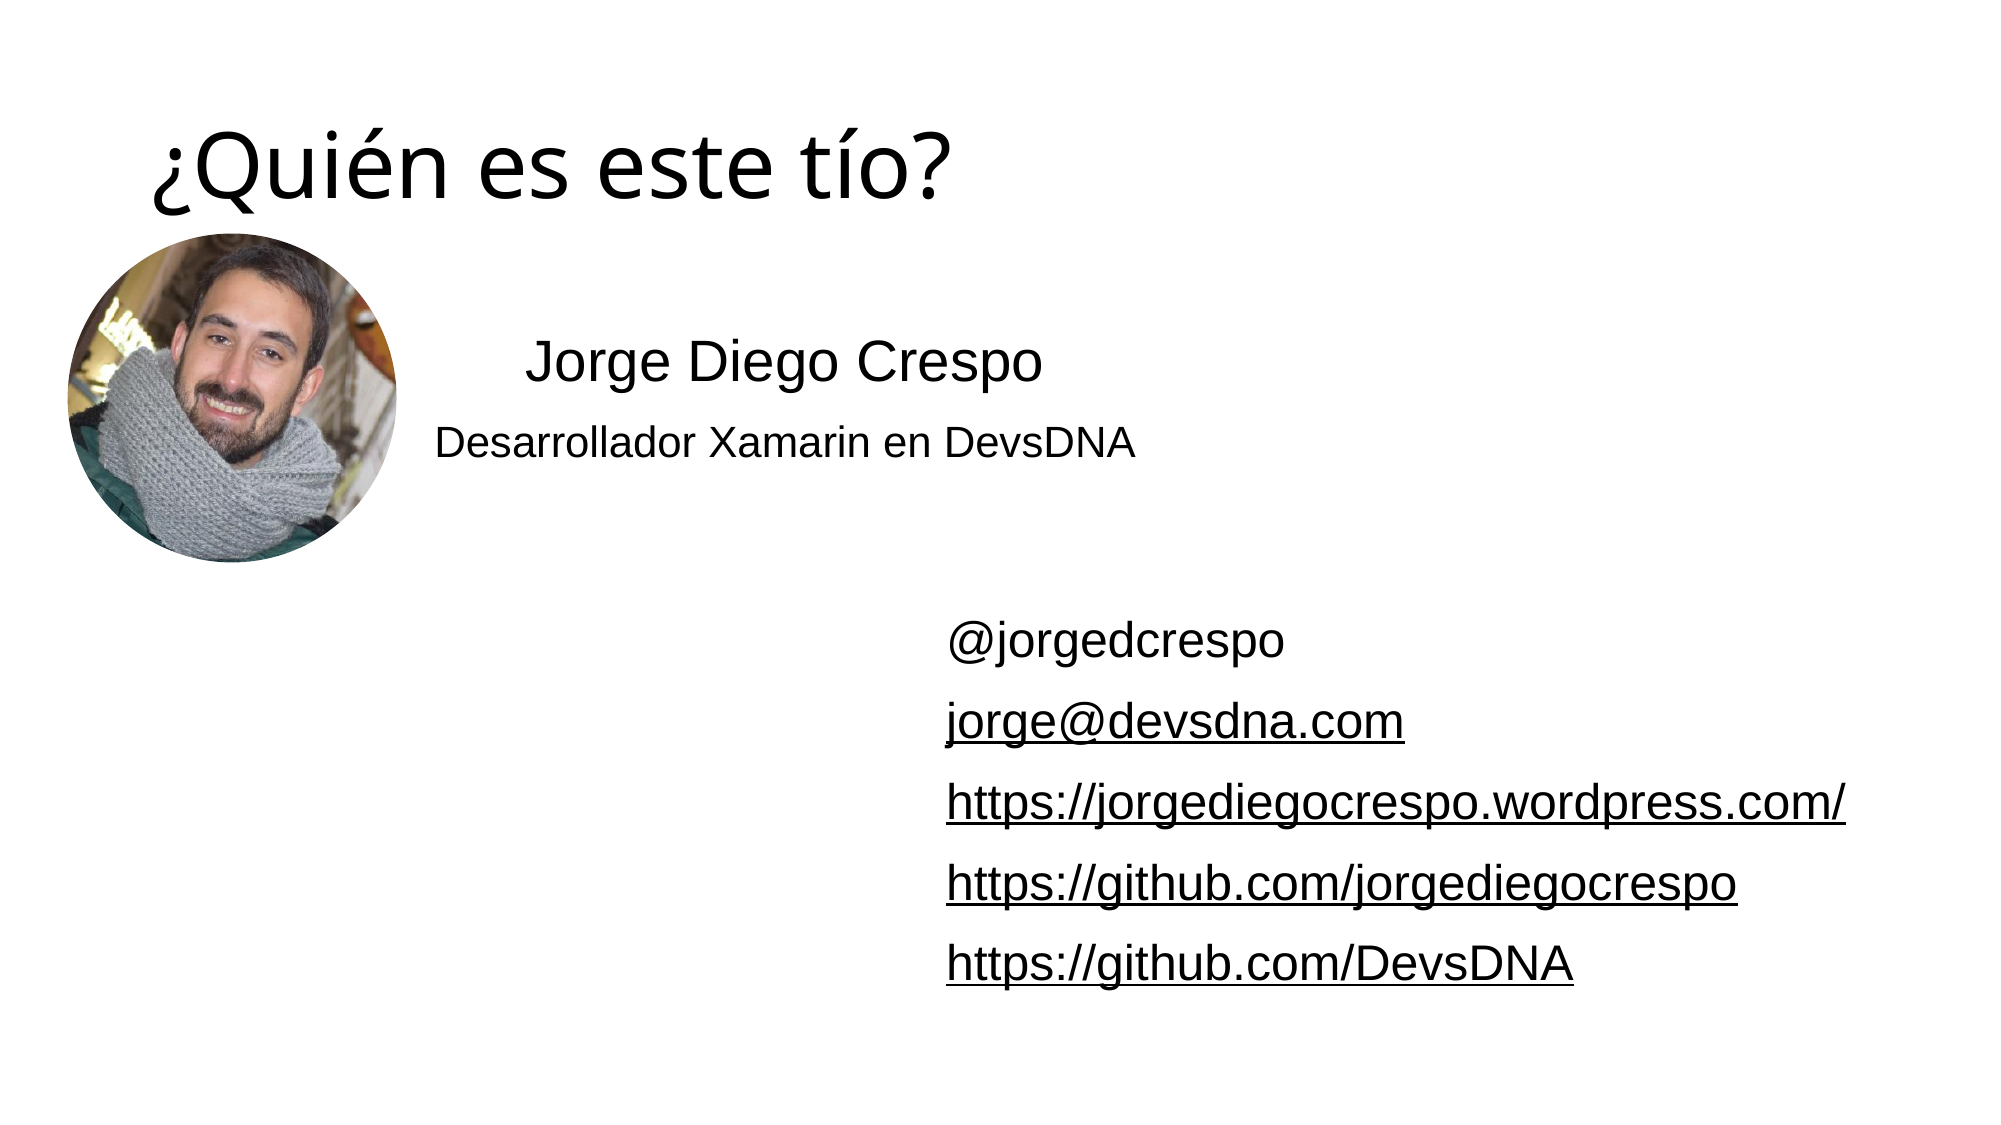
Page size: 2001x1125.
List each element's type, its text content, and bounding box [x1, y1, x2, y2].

picture [67, 233, 397, 563]
text_box @jorgedcrespo jorge@devsdna.com https://jorgediegocrespo.wordpress.com/ https://github.com/jorgediegocrespo https://github.com/DevsDNA [931, 599, 1893, 1028]
text_box Jorge Diego Crespo Desarrollador Xamarin en DevsDNA [407, 315, 1164, 480]
title ¿Quién es este tío? [137, 59, 1863, 278]
